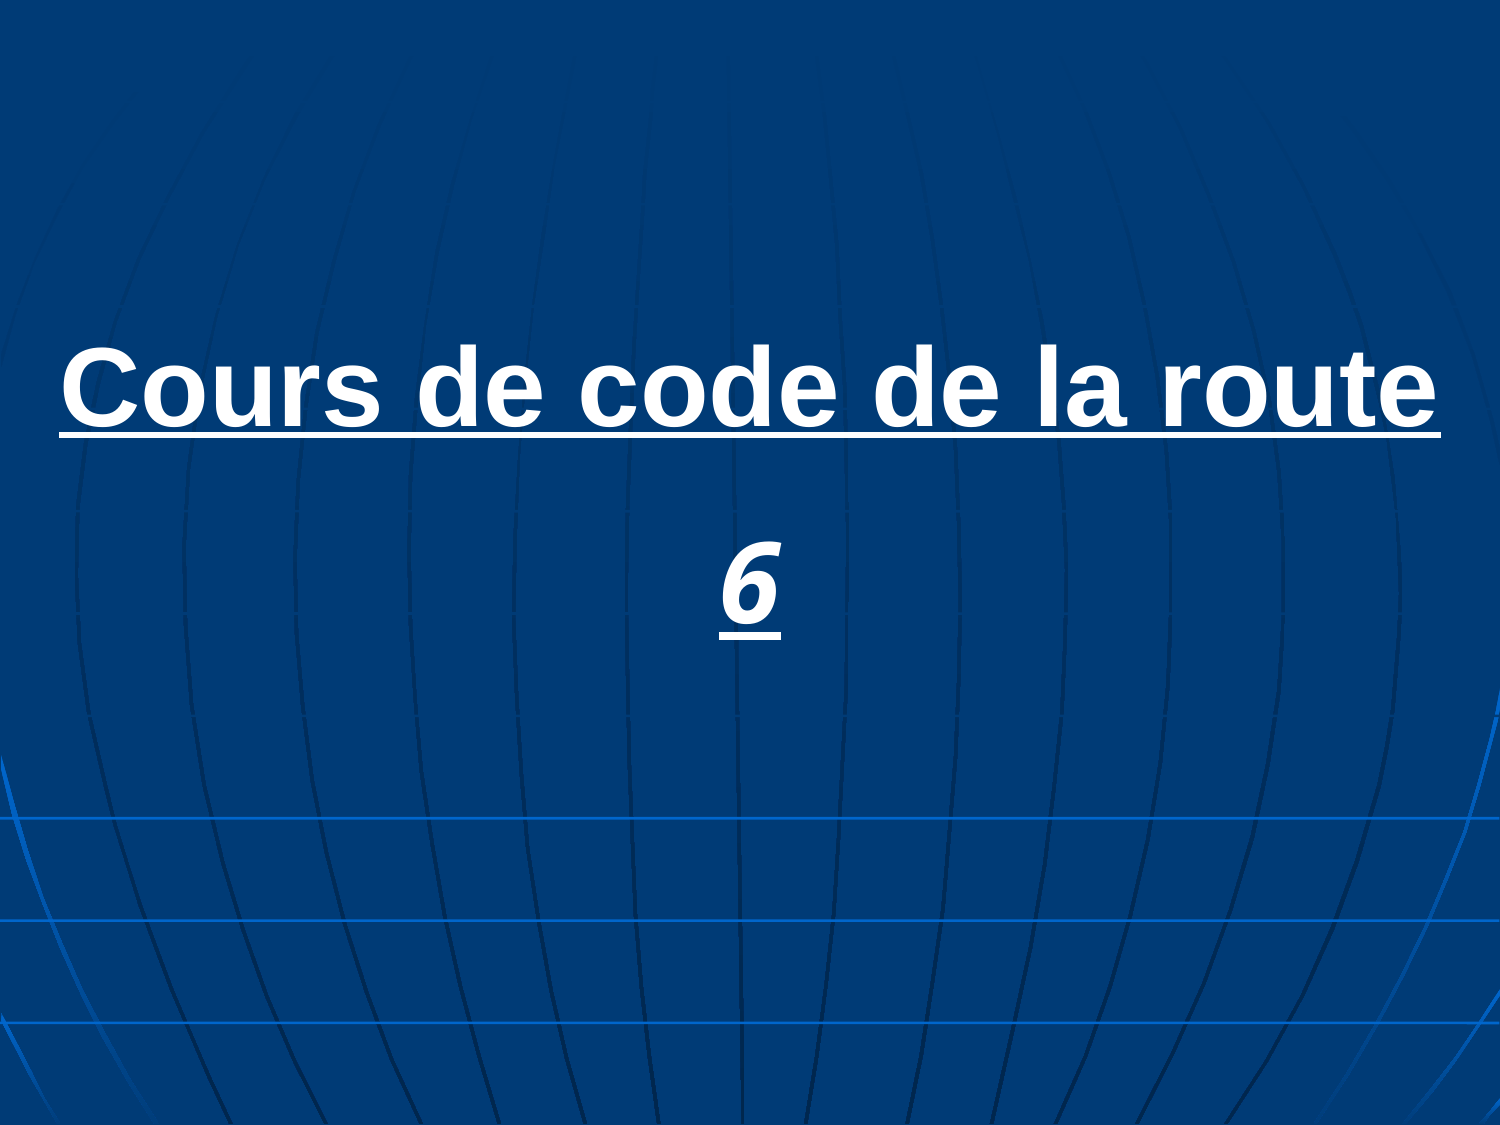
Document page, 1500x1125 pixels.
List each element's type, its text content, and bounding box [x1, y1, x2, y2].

subtitle 6 [224, 503, 1276, 693]
title Cours de code de la route [0, 172, 1500, 457]
